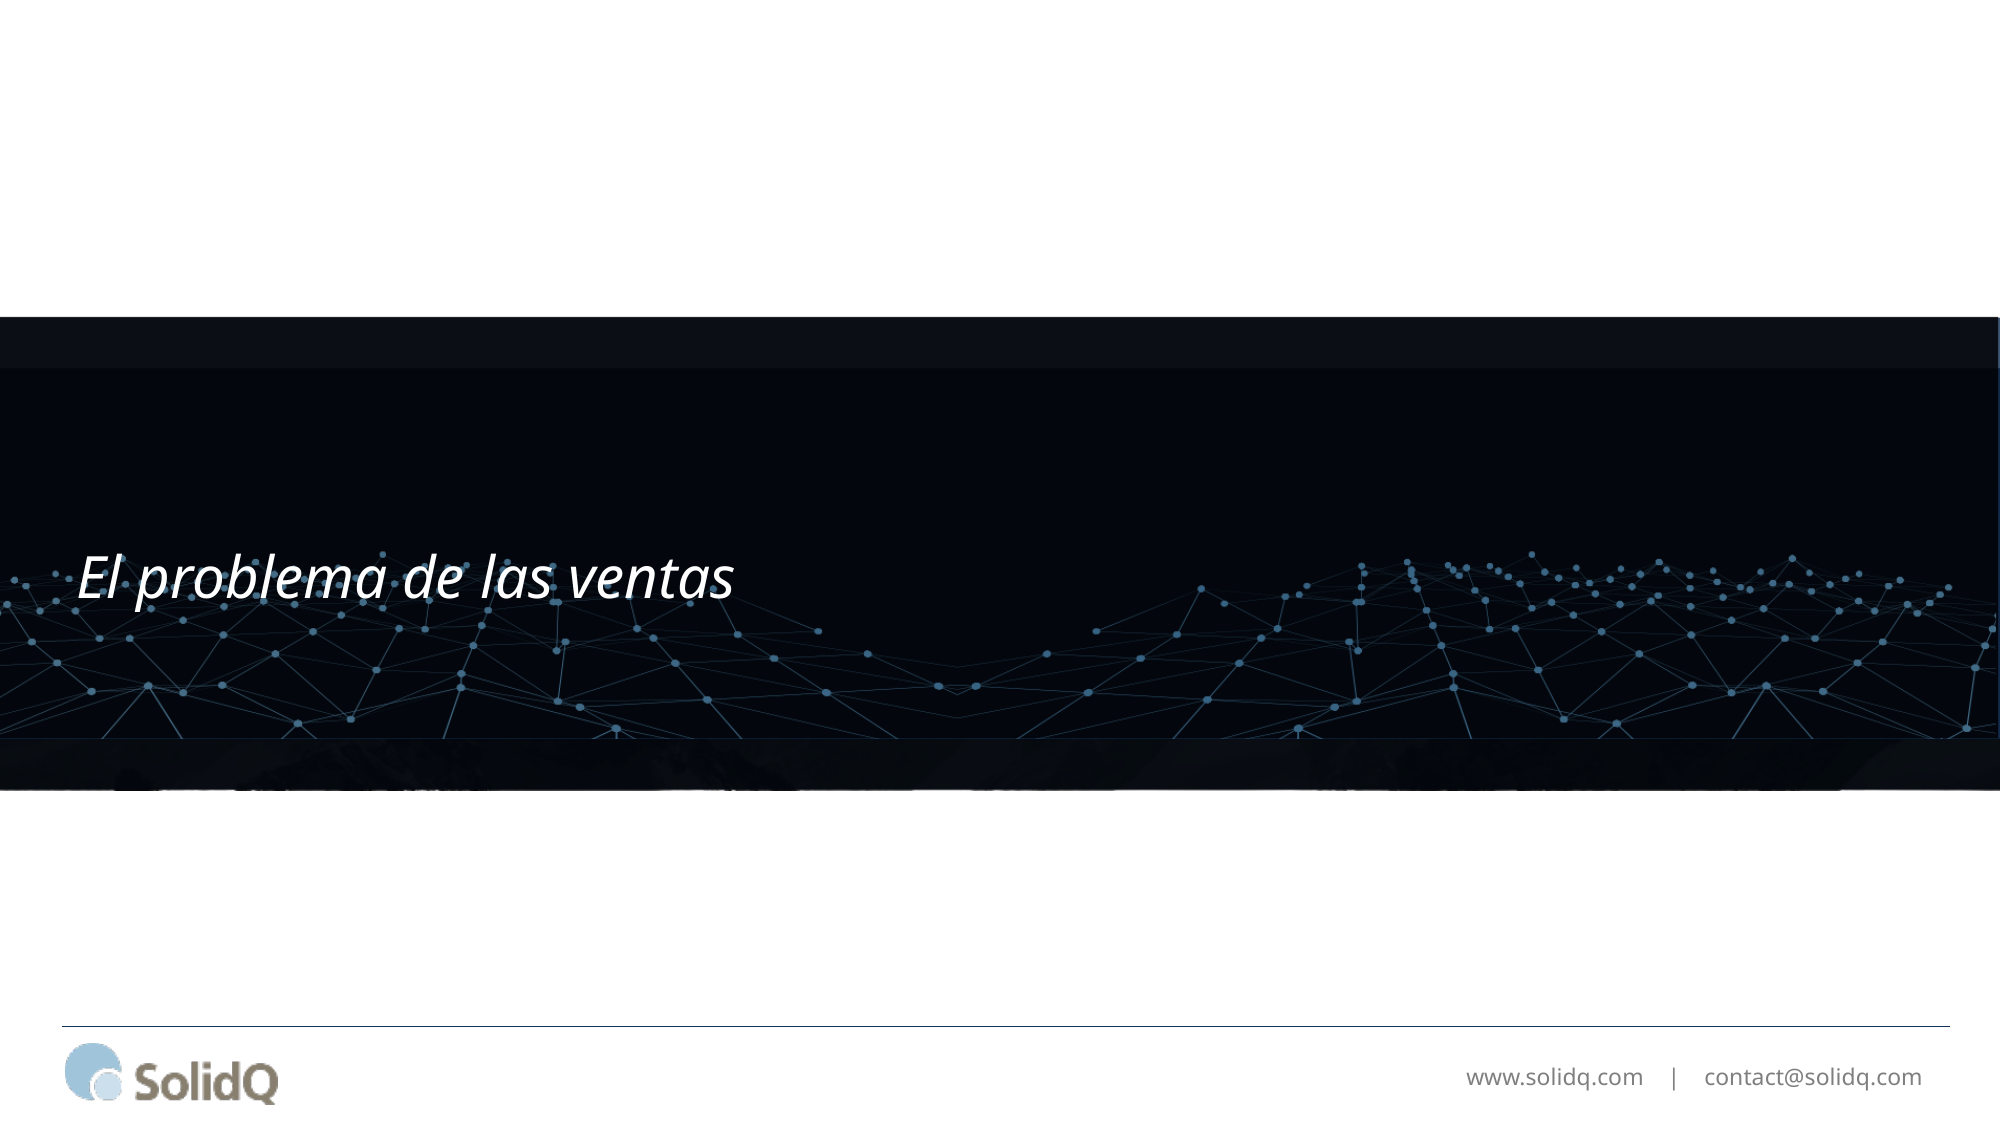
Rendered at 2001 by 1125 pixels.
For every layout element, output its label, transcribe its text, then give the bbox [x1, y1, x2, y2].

picture [0, 87, 1997, 739]
title El problema de las ventas [61, 504, 1939, 655]
picture [65, 1043, 278, 1105]
